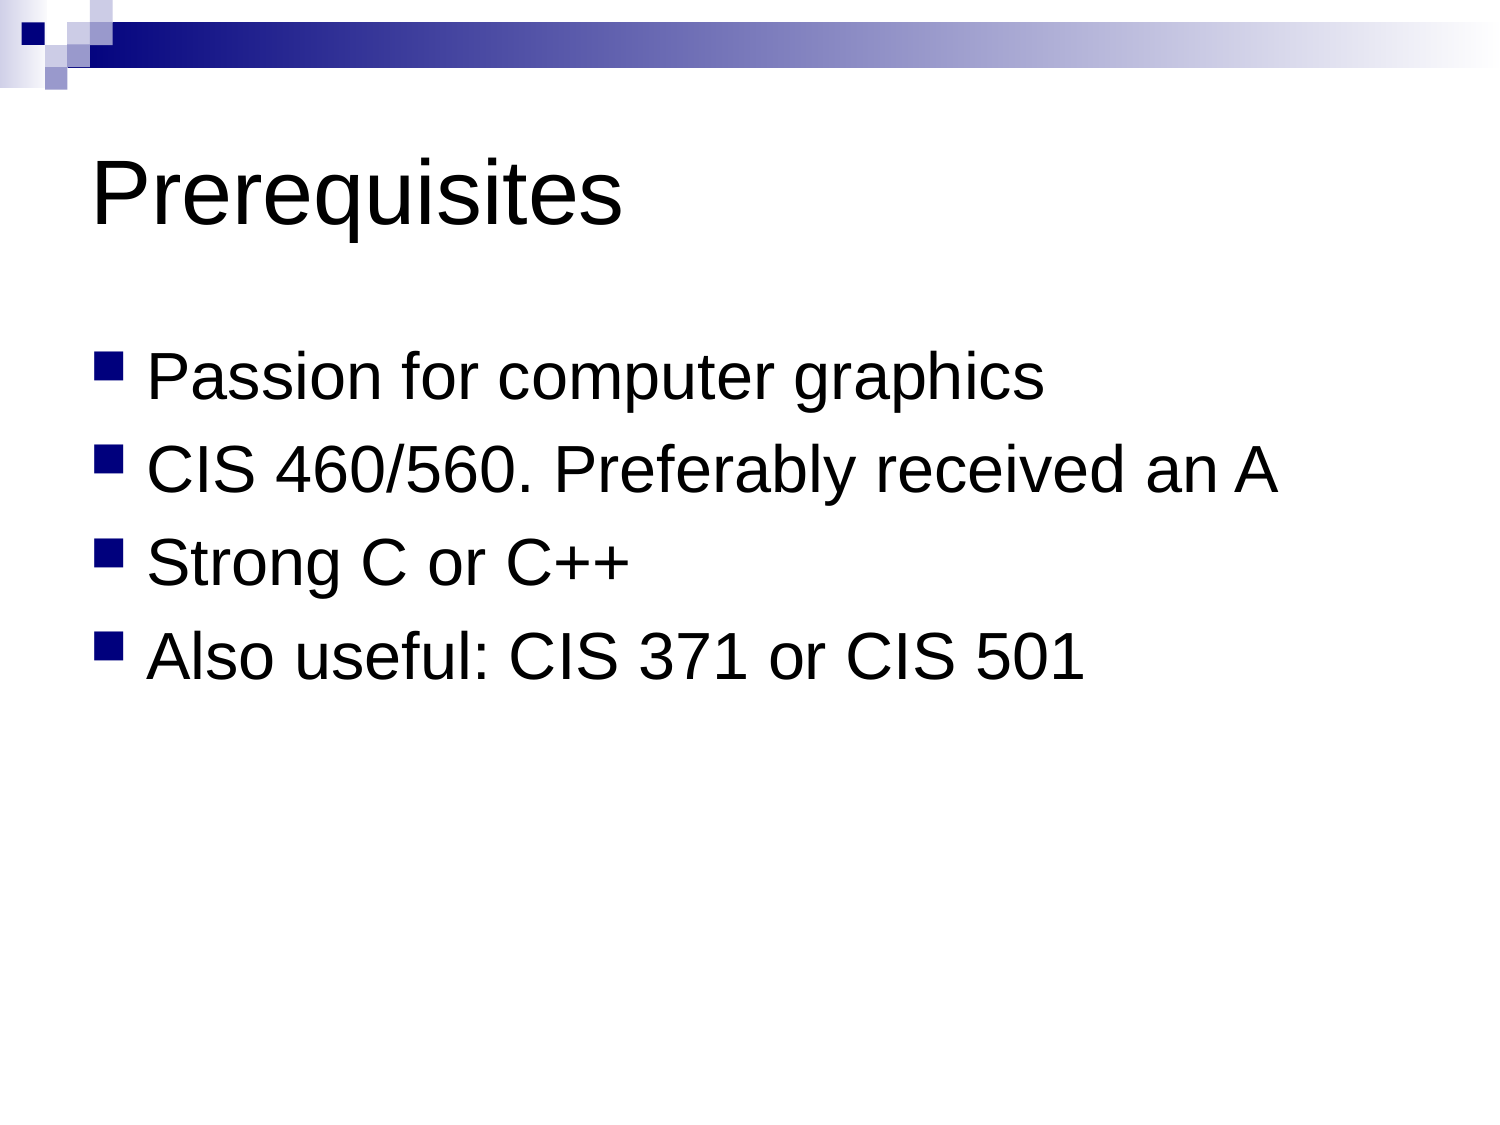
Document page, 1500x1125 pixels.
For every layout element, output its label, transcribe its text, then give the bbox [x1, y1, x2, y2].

list Passion for computer graphics CIS 460/560. Preferably received an A Strong C or C++ Also useful: CIS 371 or CIS 501 [75, 324, 1425, 963]
title Prerequisites [75, 75, 1425, 300]
